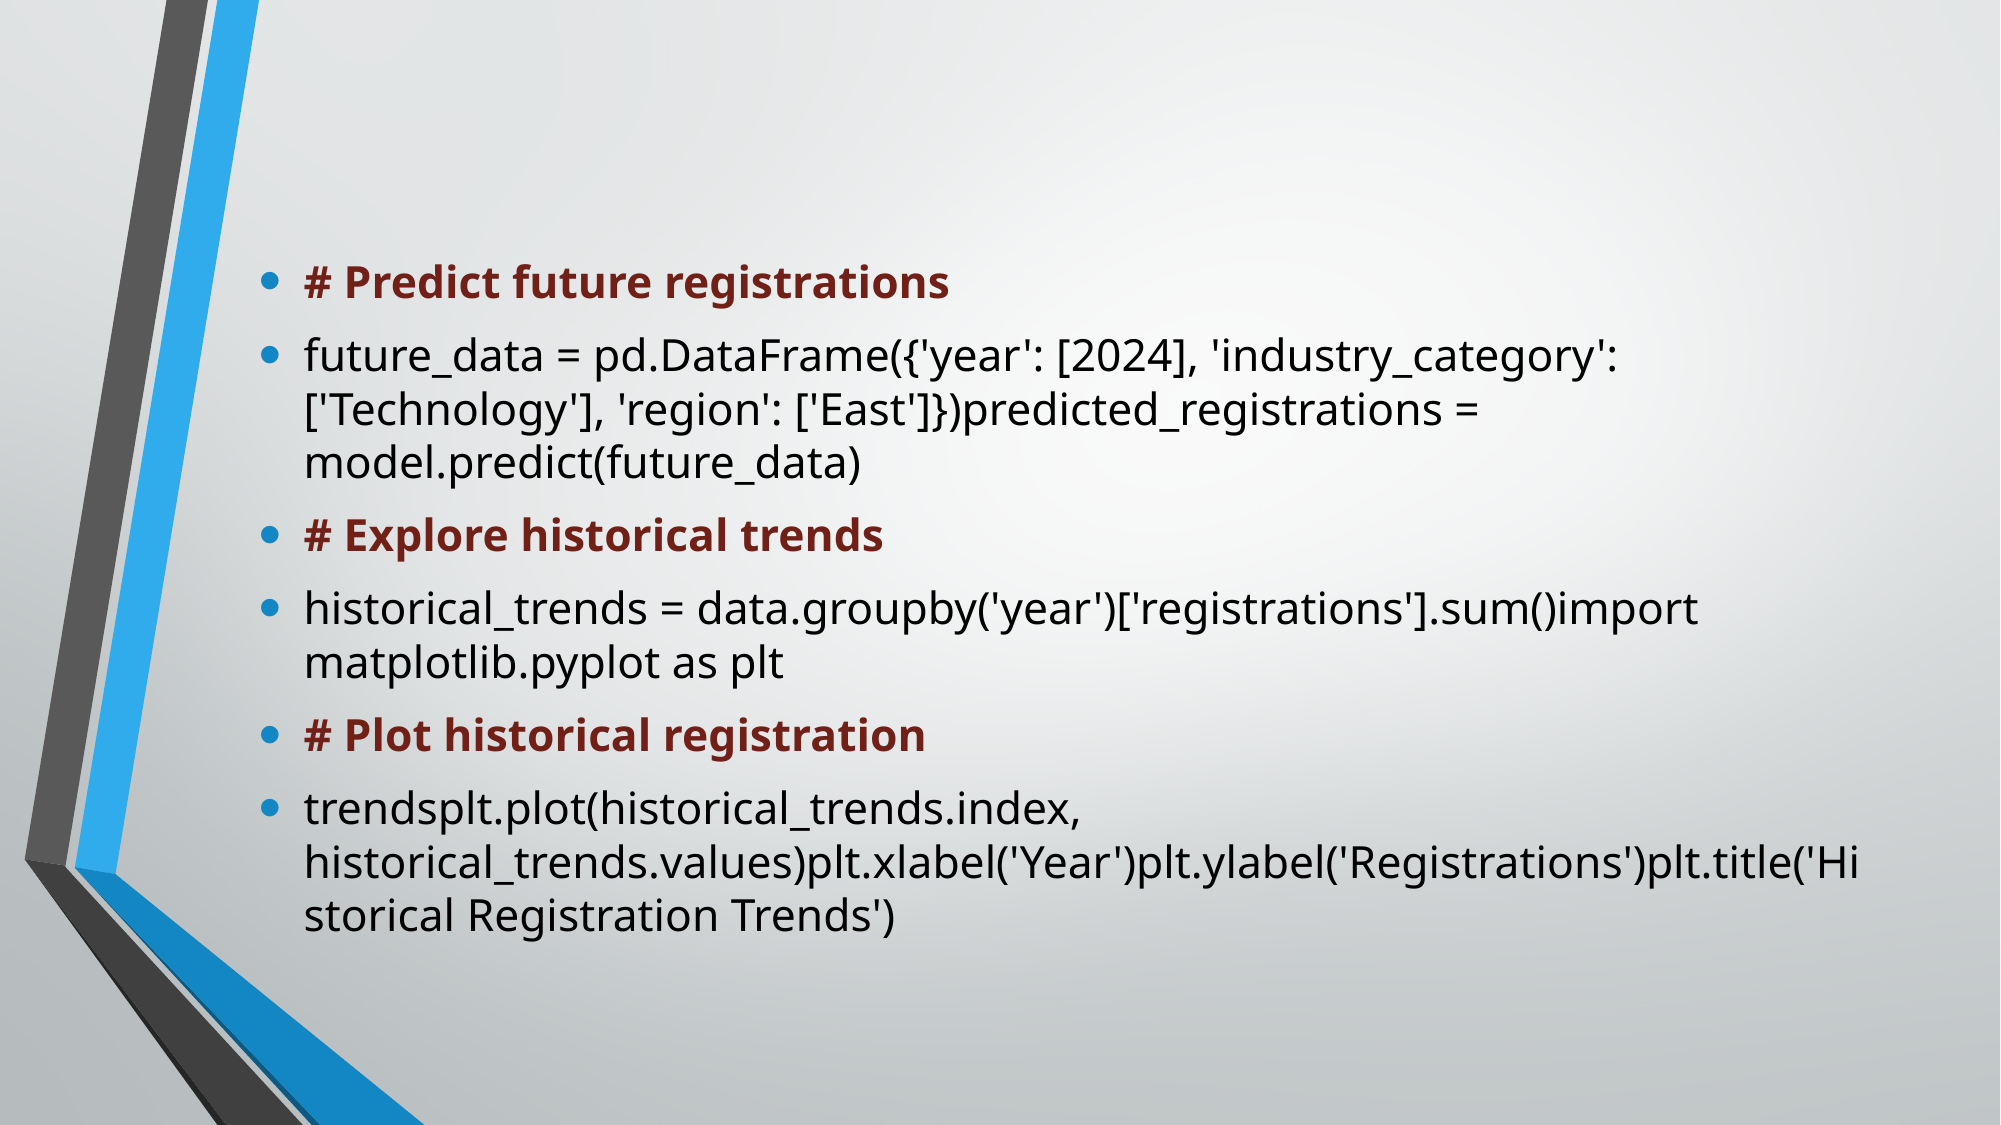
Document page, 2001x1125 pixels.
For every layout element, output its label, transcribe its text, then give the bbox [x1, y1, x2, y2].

list # Predict future registrations future_data = pd.DataFrame({'year': [2024], 'industry_category': ['Technology'], 'region': ['East']})predicted_registrations = model.predict(future_data) # Explore historical trends historical_trends = data.groupby('year')['registrations'].sum()import matplotlib.pyplot as plt # Plot historical registration trendsplt.plot(historical_trends.index, historical_trends.values)plt.xlabel('Year')plt.ylabel('Registrations')plt.title('Historical Registration Trends') [243, 246, 1887, 950]
